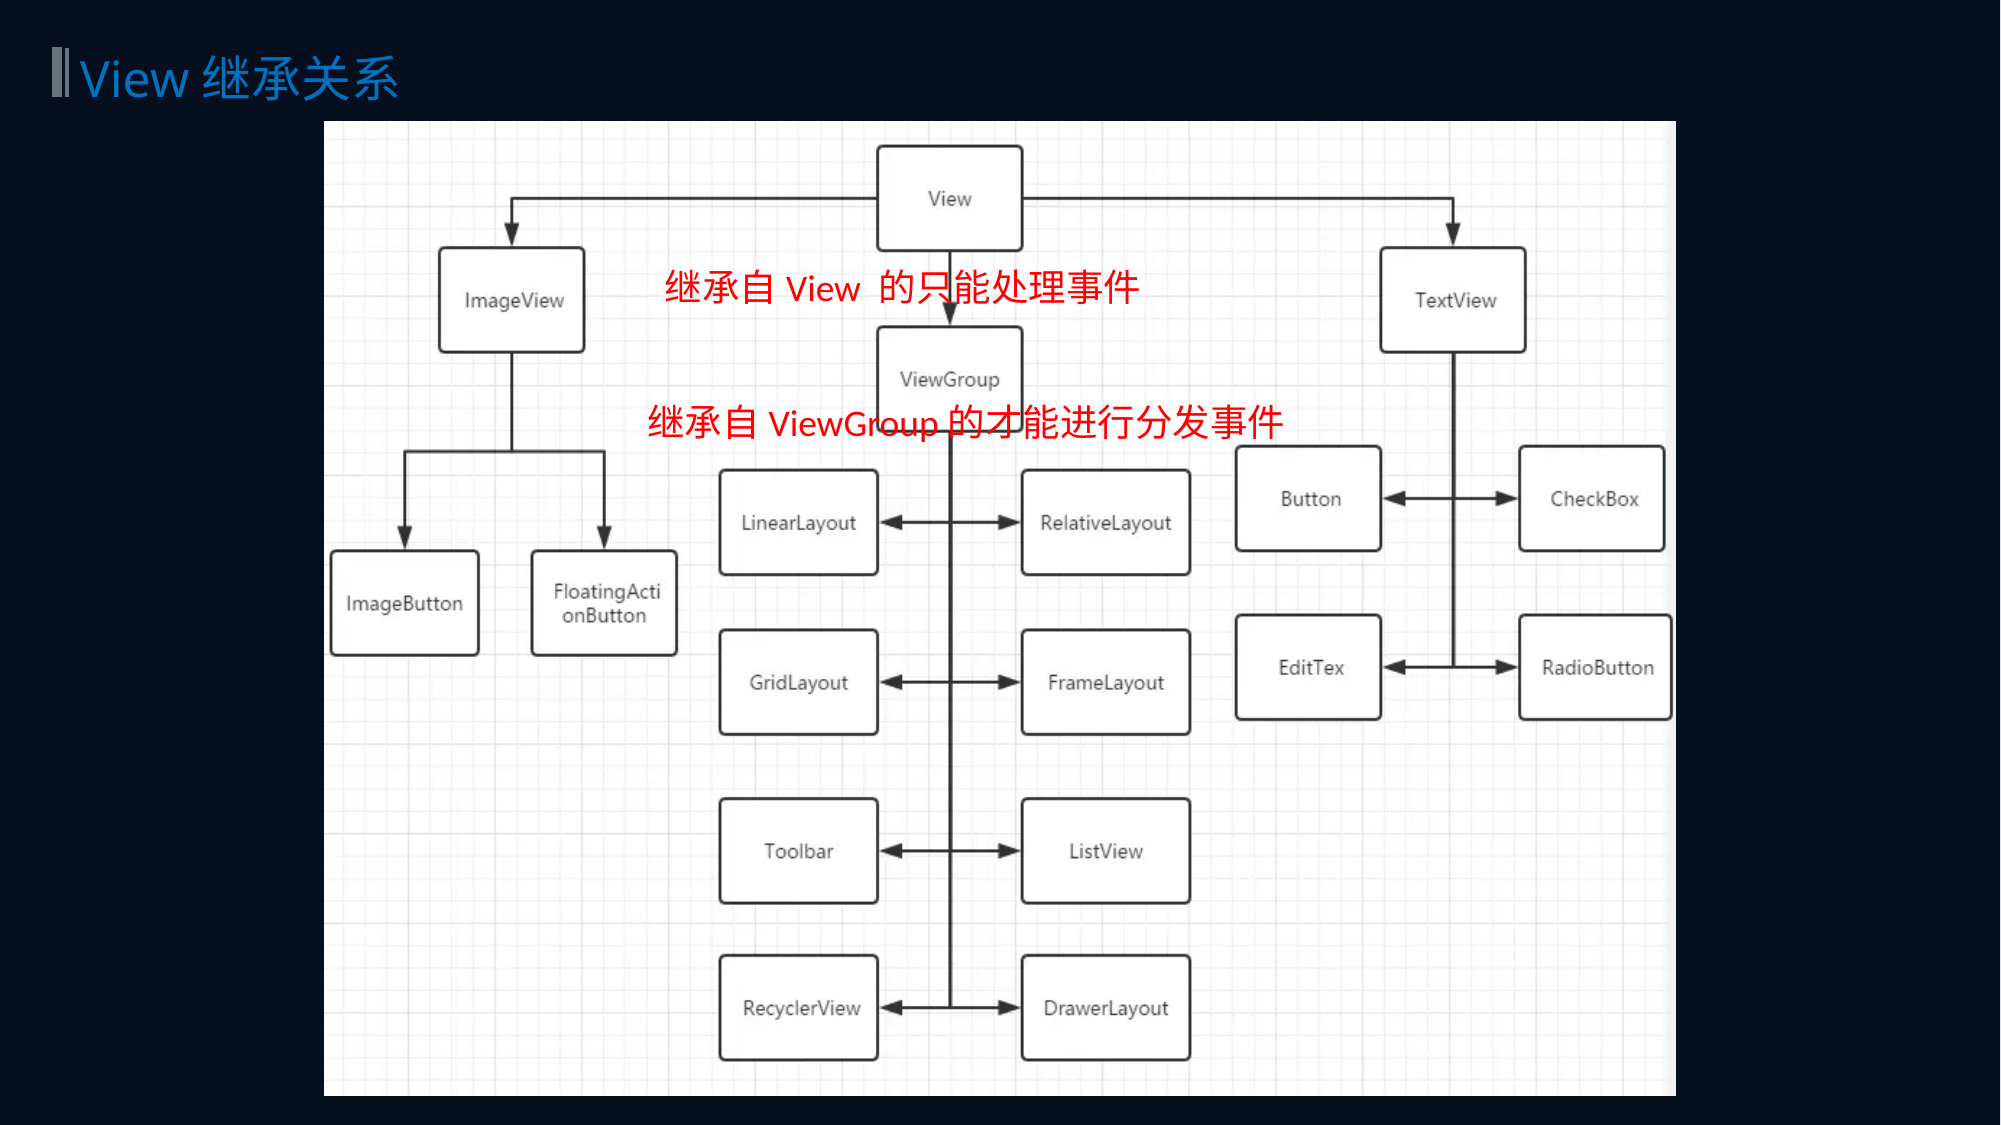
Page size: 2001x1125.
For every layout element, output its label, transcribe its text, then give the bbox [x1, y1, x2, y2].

text_box View继承关系 [59, 34, 1282, 122]
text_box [324, 121, 1676, 1096]
